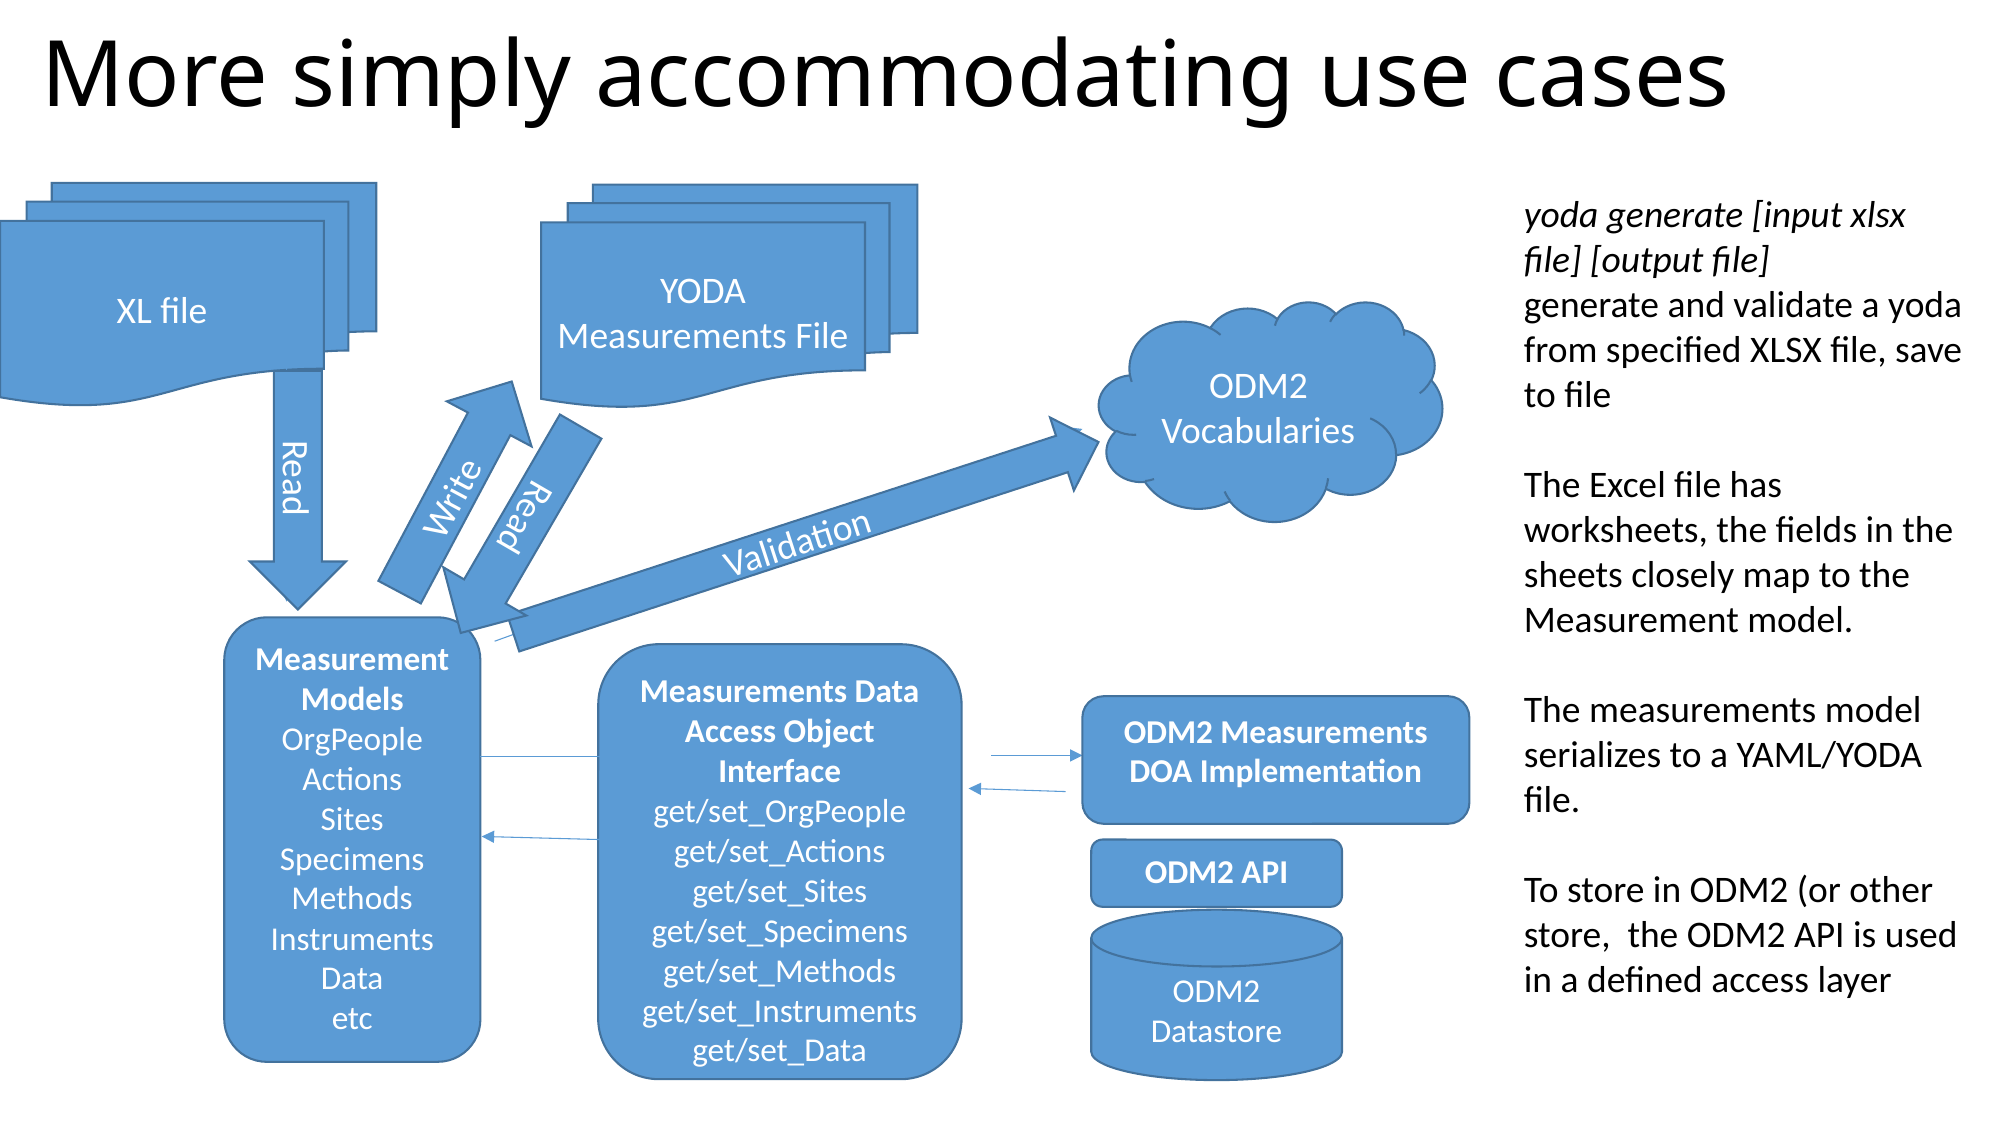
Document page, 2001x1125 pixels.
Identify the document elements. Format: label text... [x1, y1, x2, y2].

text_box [0, 182, 1470, 1081]
text_box yoda generate [input xlsx file] [output file] generate and validate a yoda from specified XLSX file, save to file The Excel file has worksheets, the fields in the sheets closely map to the Measurement model. The measurements model serializes to a YAML/YODA file. To store in ODM2 (or other store, the ODM2 API is used in a defined access layer [1509, 182, 1984, 1008]
title More simply accommodating use cases [26, 18, 1752, 136]
